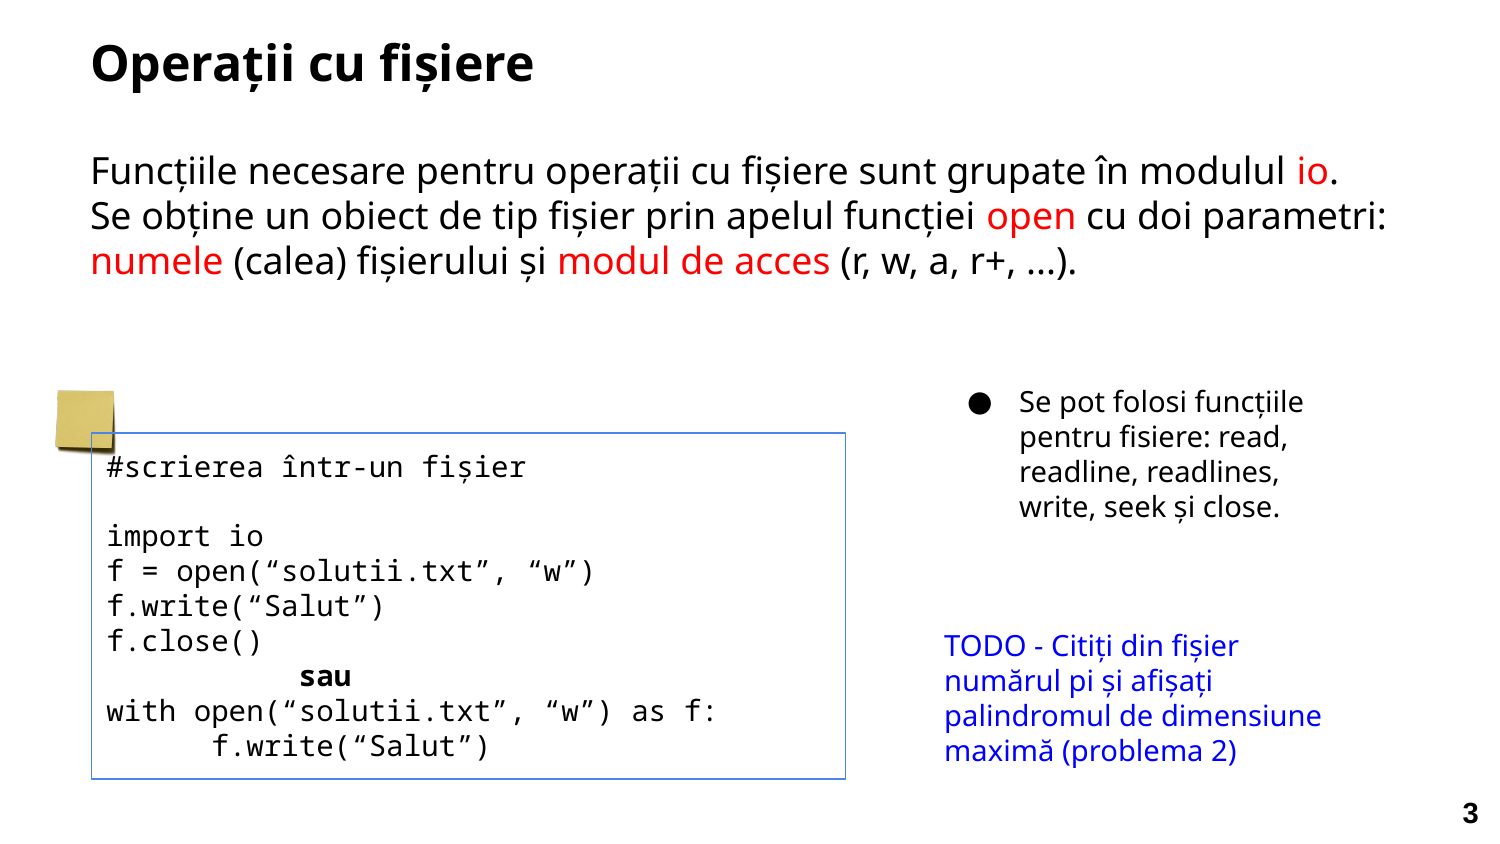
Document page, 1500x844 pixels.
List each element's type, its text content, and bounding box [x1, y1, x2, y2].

list Funcțiile necesare pentru operații cu fișiere sunt grupate în modulul io. Se obține un obiect de tip fișier prin apelul funcției open cu doi parametri: numele (calea) fișierului și modul de acces (r, w, a, r+, ...). [75, 132, 1425, 809]
picture [51, 385, 122, 459]
title Operații cu fișiere [75, 33, 1425, 107]
text_box Se pot folosi funcțiile pentru fisiere: read, readline, readlines, write, seek și close. TODO - Citiți din fișier numărul pi și afișați palindromul de dimensiune maximă (problema 2) [929, 367, 1340, 772]
slide_number 3 [1403, 779, 1494, 844]
text_box #scrierea într-un fișier import io f = open(“solutii.txt”, “w”) f.write(“Salut”) f.close() sau with open(“solutii.txt”, “w”) as f: f.write(“Salut”) [91, 432, 846, 780]
